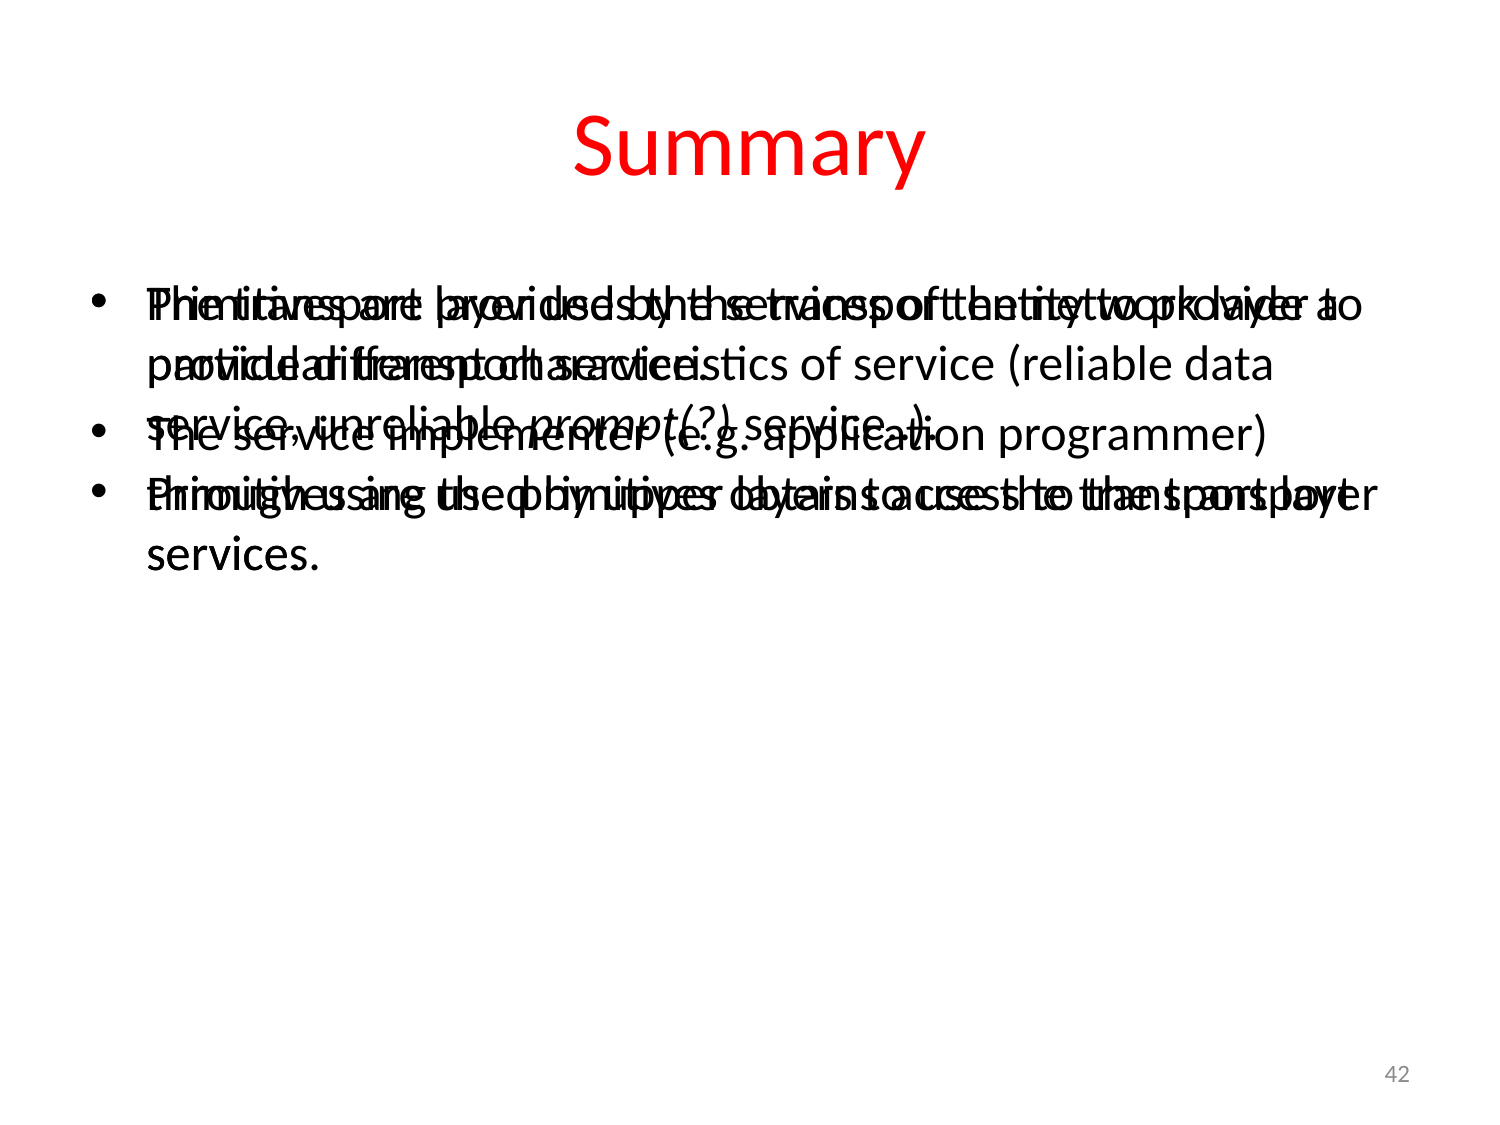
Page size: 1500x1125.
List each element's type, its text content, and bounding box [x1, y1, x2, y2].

slide_number 42 [1074, 1042, 1425, 1103]
list Primitives are provided by the transport entity to provide a particular transport service. The service implementer (e.g. application programmer) through using the primitives obtains access to the transport service. [75, 262, 1425, 1005]
title Summary [75, 45, 1425, 233]
